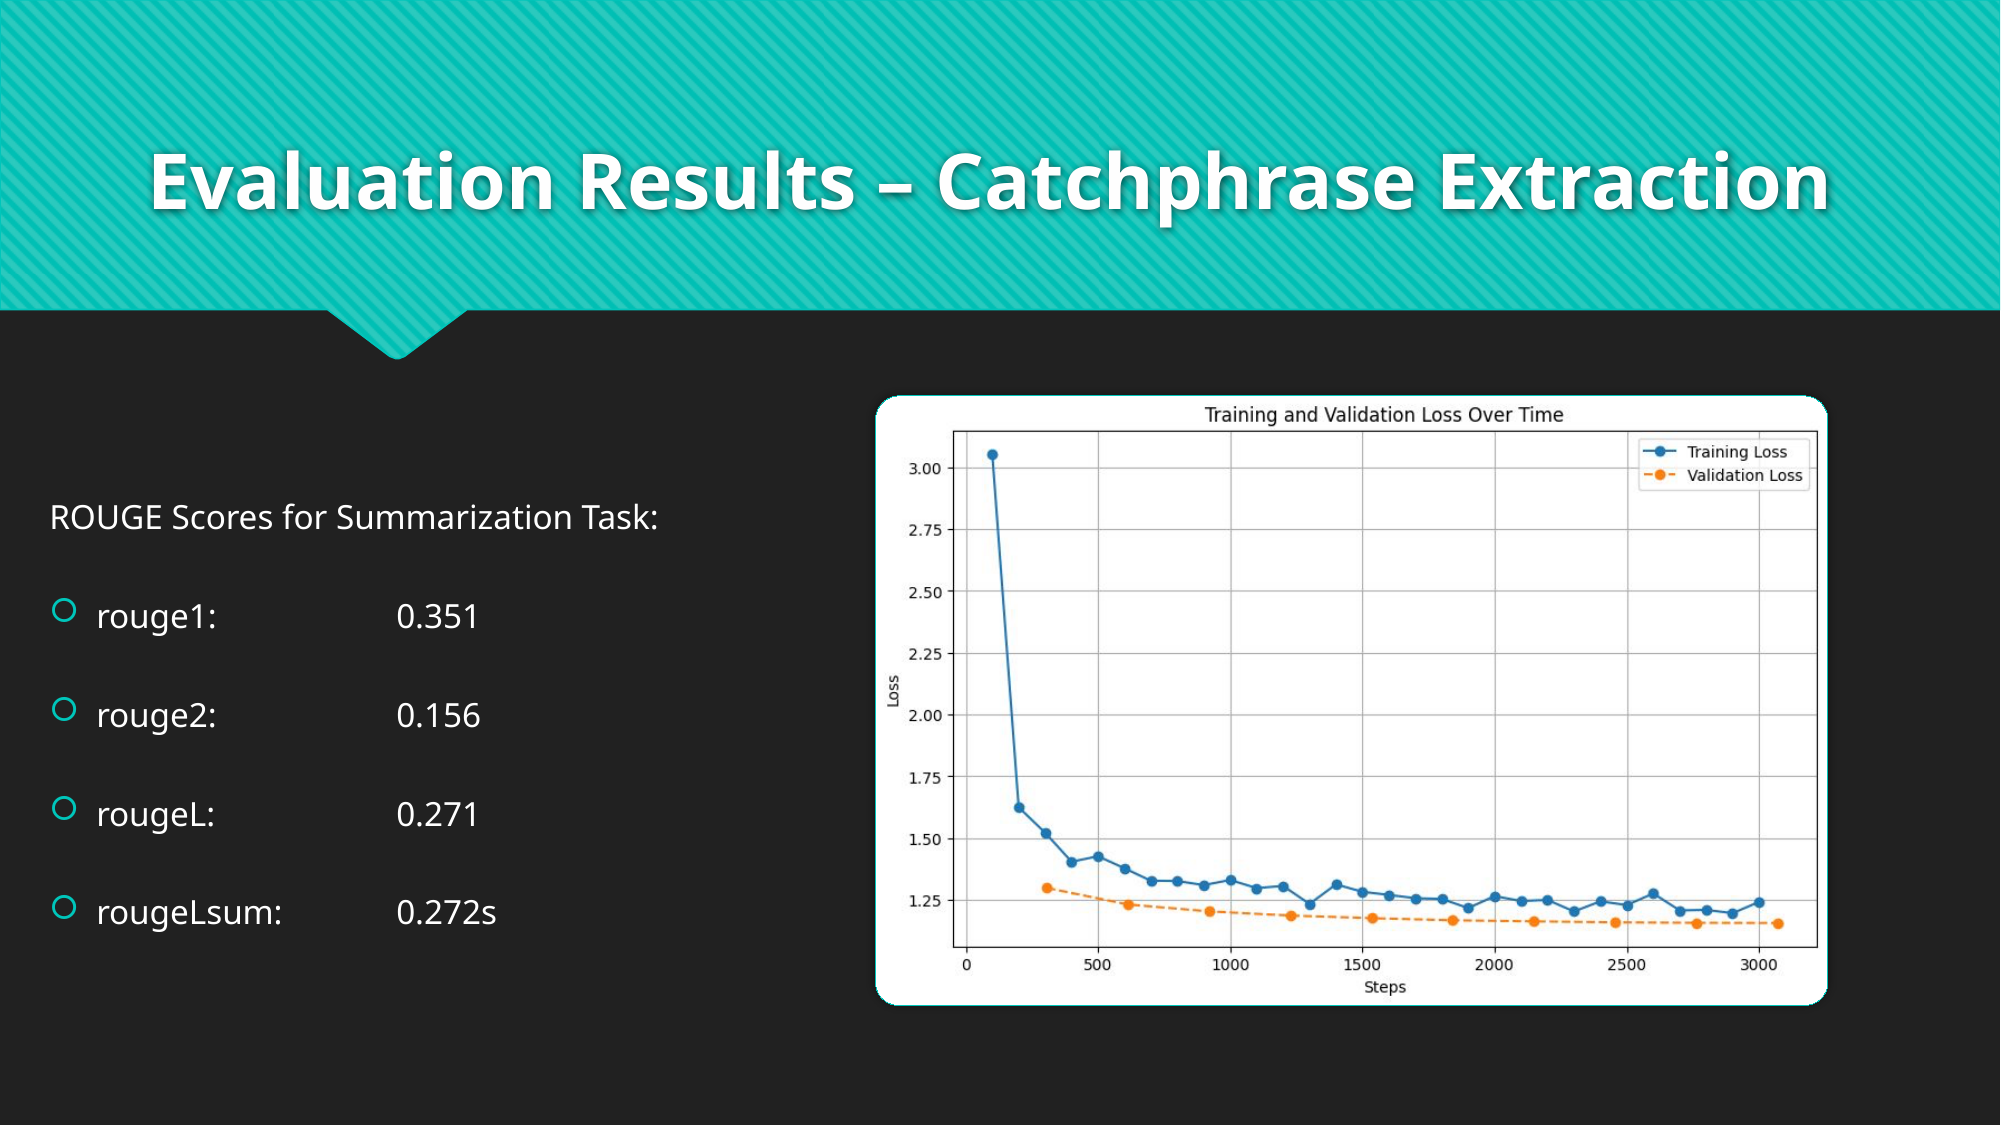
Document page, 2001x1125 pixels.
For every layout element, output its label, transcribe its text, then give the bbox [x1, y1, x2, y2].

title Evaluation Results – Catchphrase Extraction [132, 73, 1868, 233]
text_box ROUGE Scores for Summarization Task: rouge1: 0.351 rouge2: 0.156 rougeL: 0.271 rougeLsum: 0.272s [34, 395, 764, 992]
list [875, 395, 1829, 1006]
